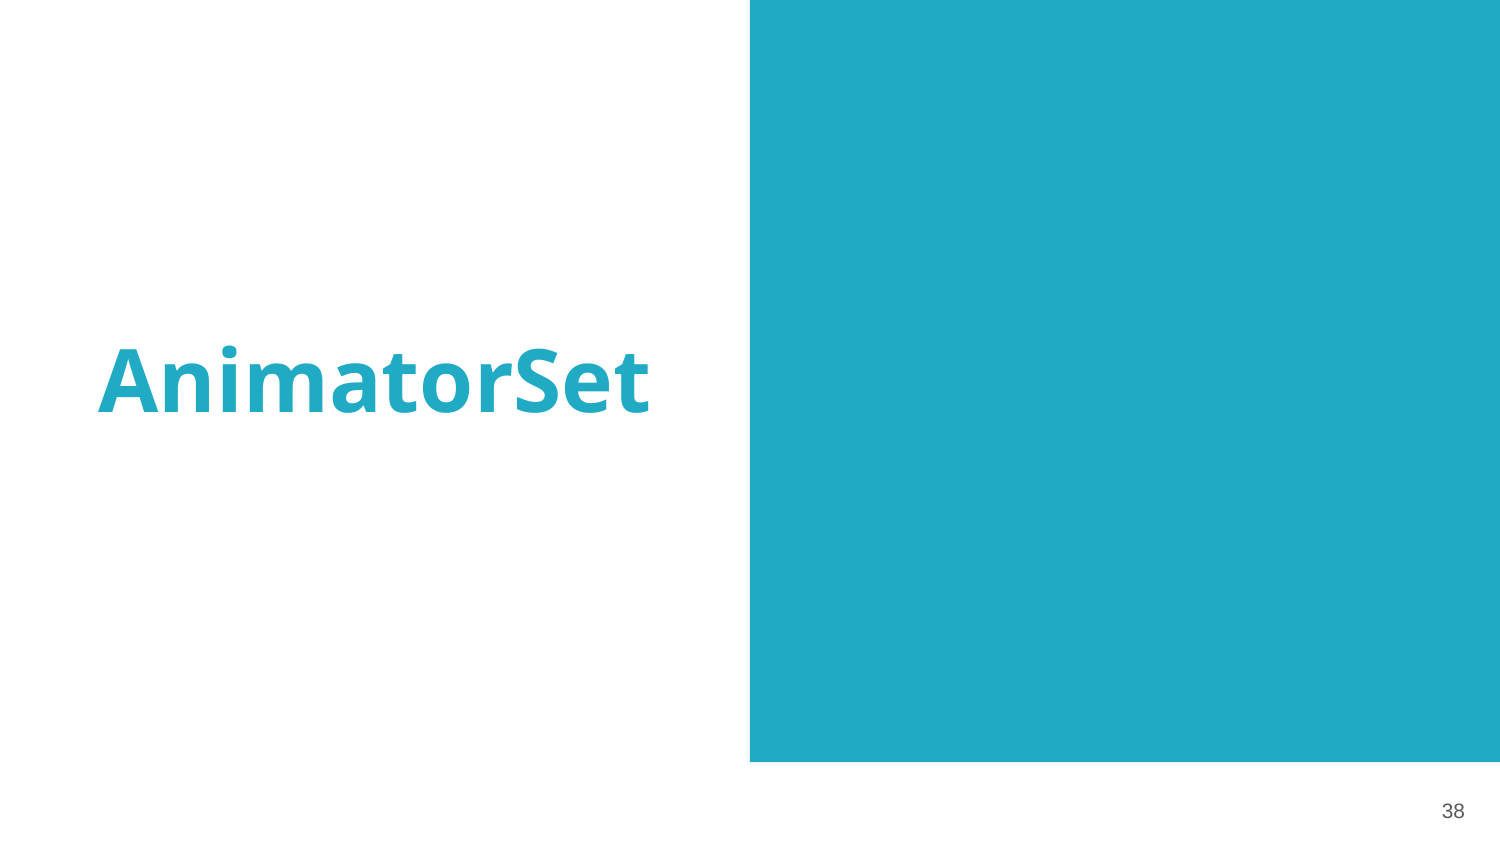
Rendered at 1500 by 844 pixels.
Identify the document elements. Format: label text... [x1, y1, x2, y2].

slide_number 38 [1389, 777, 1480, 842]
title AnimatorSet [43, 202, 708, 446]
